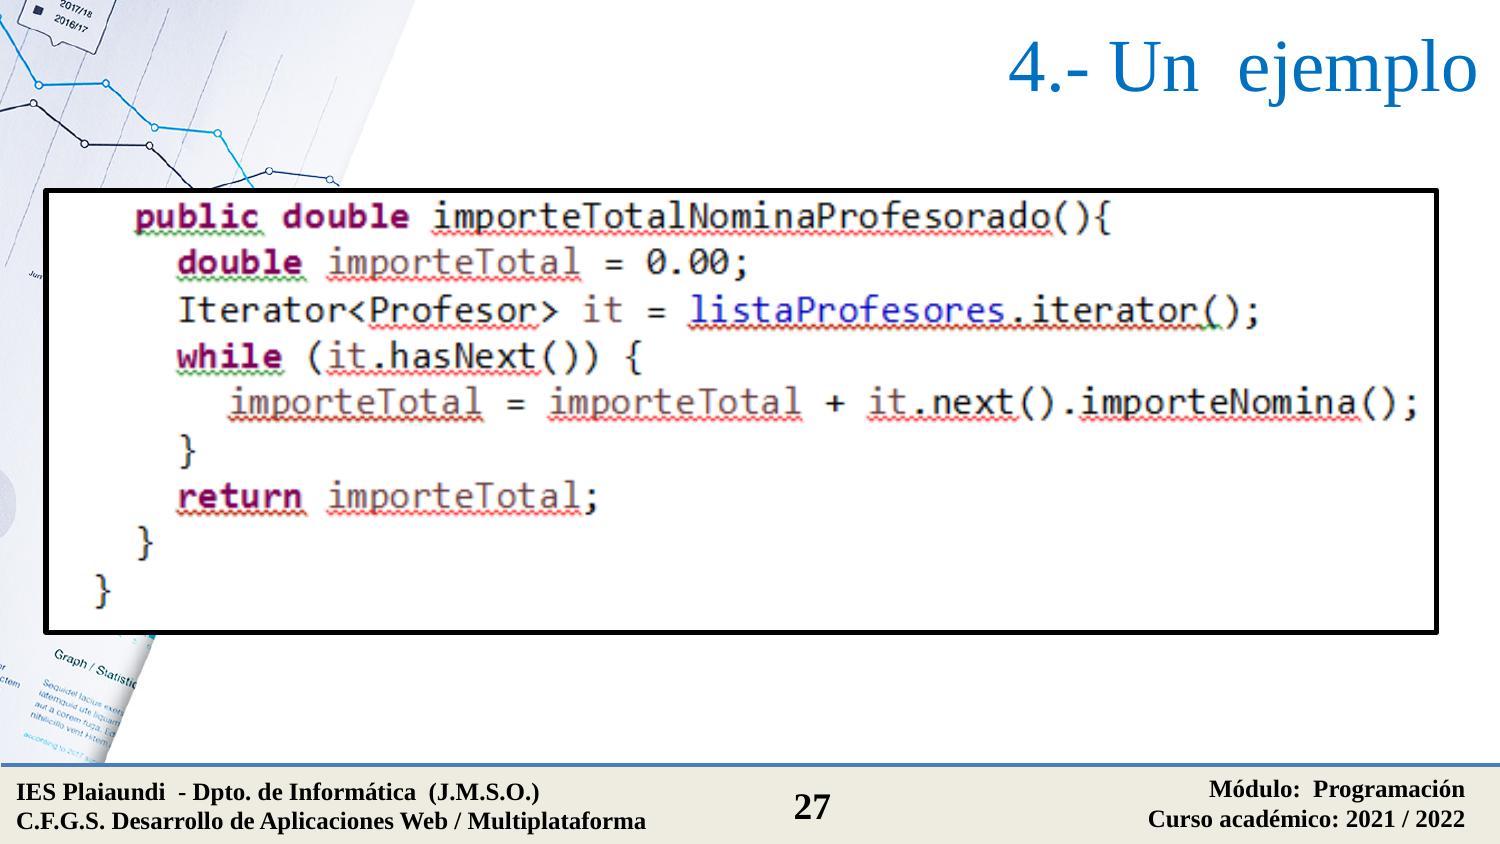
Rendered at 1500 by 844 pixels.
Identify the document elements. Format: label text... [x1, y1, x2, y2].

title 4.- Un ejemplo [191, 0, 1495, 125]
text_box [1, 764, 1500, 844]
picture [0, 0, 1500, 763]
